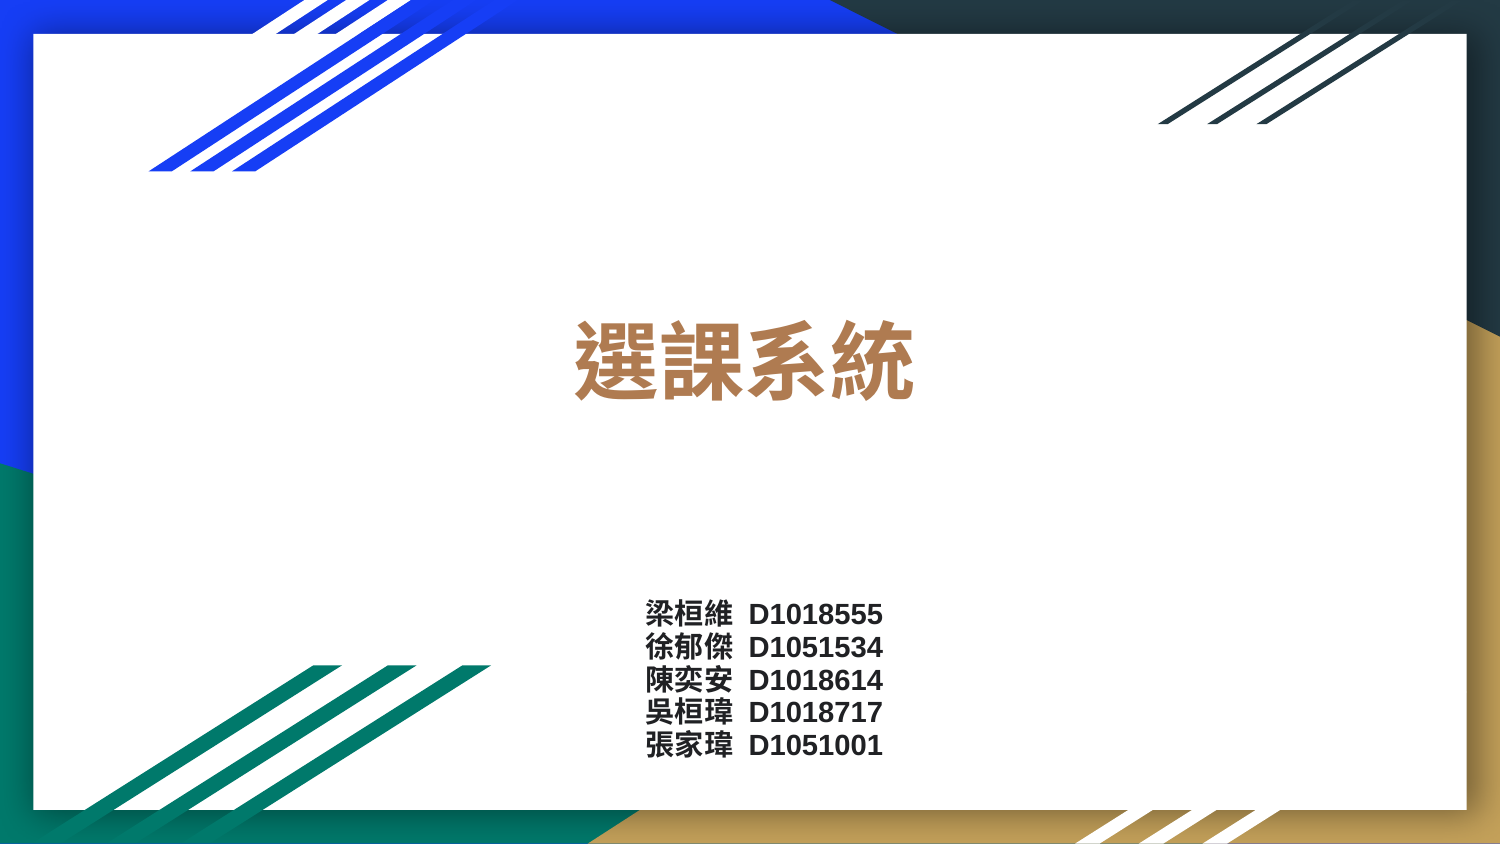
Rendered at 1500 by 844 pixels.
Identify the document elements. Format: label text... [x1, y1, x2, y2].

subtitle 梁桓維 D1018555 徐郁傑 D1051534 陳奕安 D1018614 吳桓瑋 D1018717 張家瑋 D1051001 [621, 582, 908, 844]
title 選課系統 [304, 237, 1185, 475]
